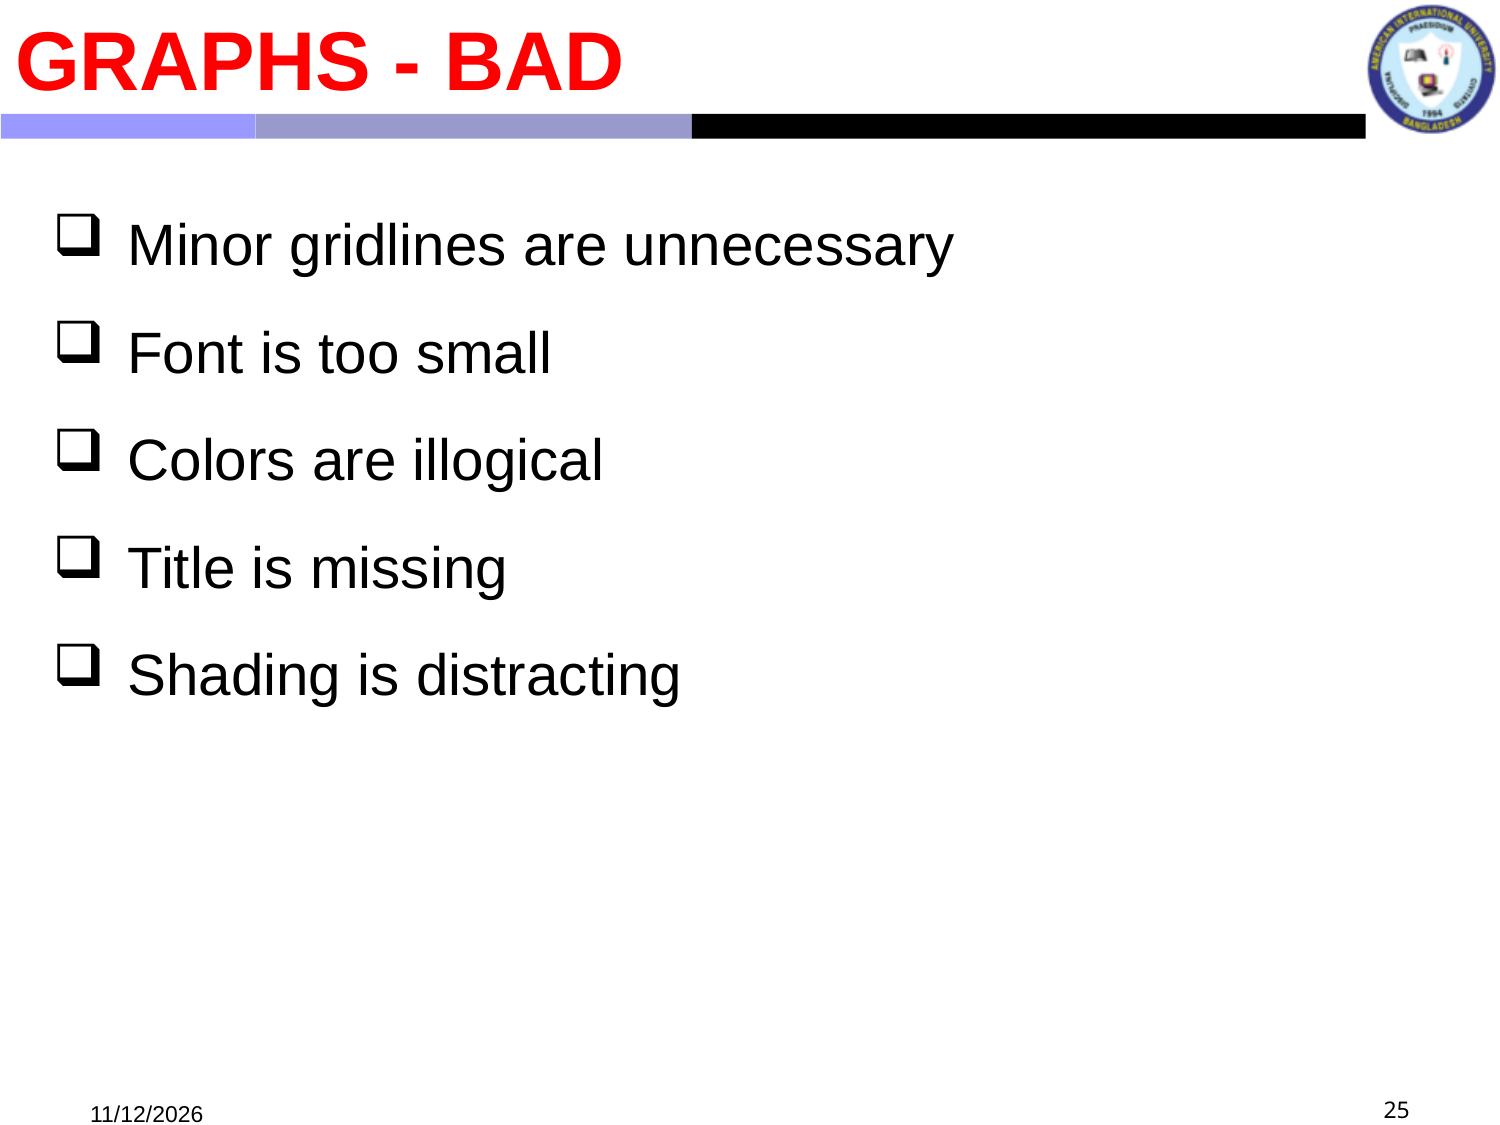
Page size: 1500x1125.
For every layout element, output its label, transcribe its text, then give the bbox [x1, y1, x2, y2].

picture [1365, 2, 1499, 137]
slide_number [74, 1113, 426, 1125]
text_box Minor gridlines are unnecessary Font is too small Colors are illogical Title is missing Shading is distracting [37, 199, 1366, 1113]
list Graphs - Bad [0, 0, 1366, 114]
slide_number 25 [1074, 1074, 1426, 1125]
